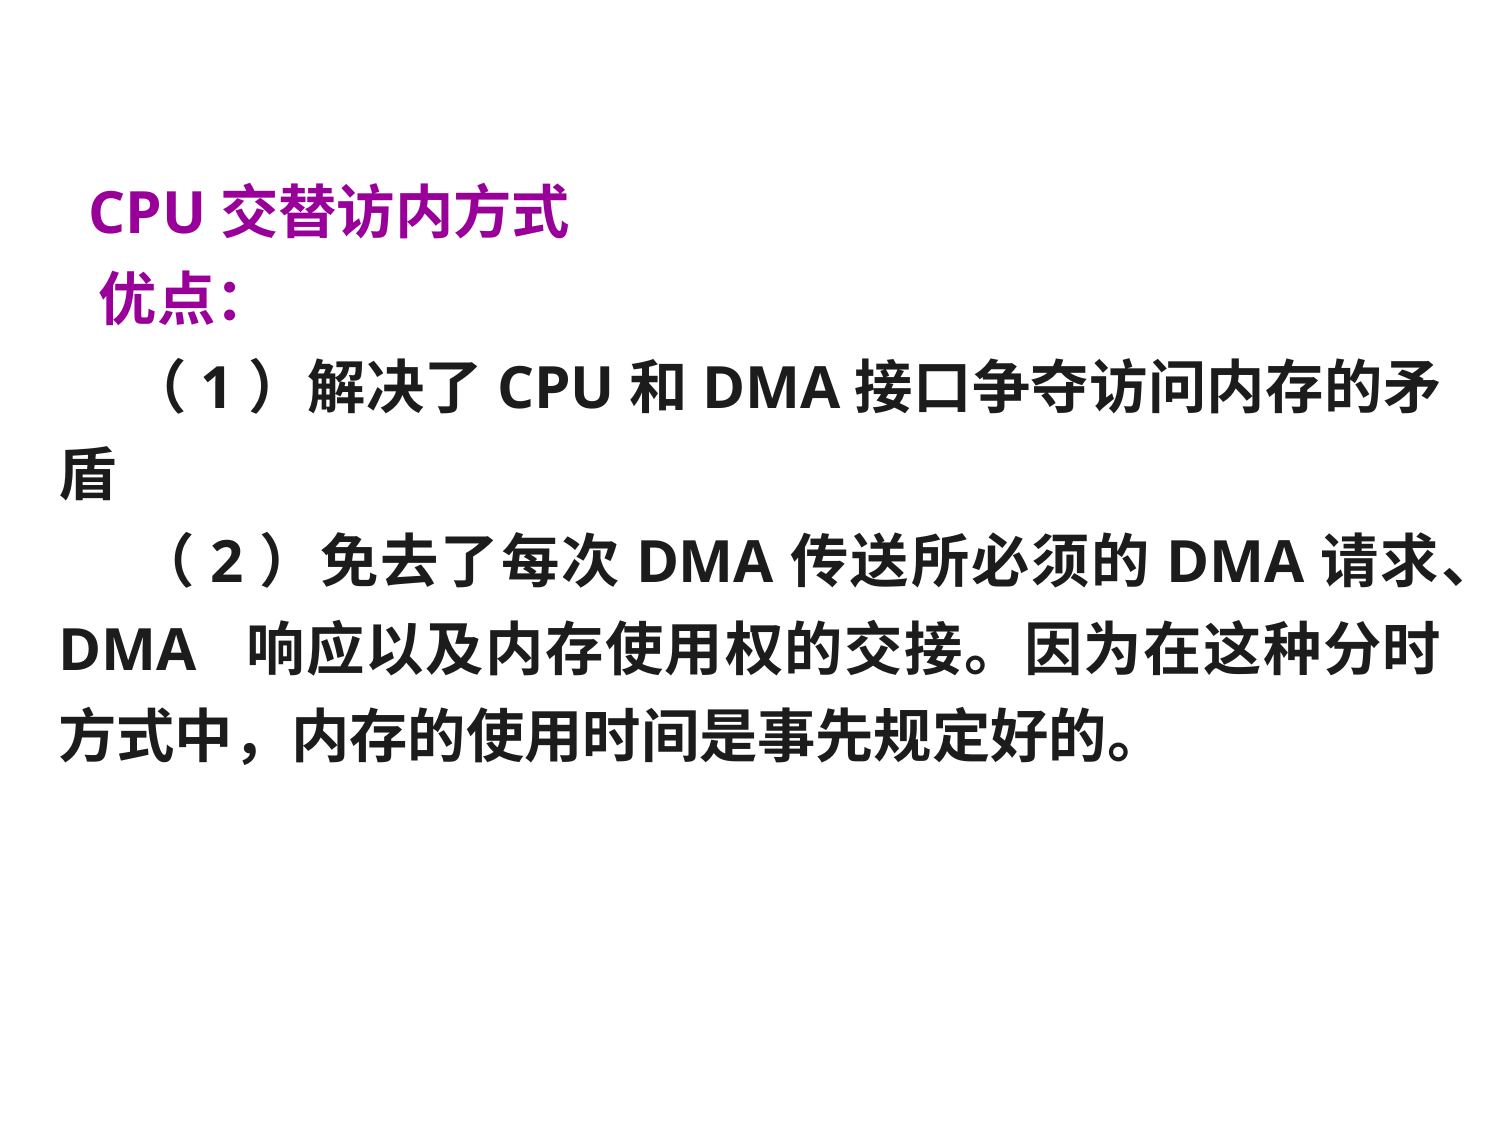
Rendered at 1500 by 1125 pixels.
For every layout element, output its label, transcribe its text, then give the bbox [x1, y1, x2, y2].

text_box CPU交替访内方式 优点： （1）解决了CPU和DMA接口争夺访问内存的矛盾 （2）免去了每次DMA传送所必须的DMA请求、DMA 响应以及内存使用权的交接。因为在这种分时方式中，内存的使用时间是事先规定好的。 [43, 149, 1457, 865]
